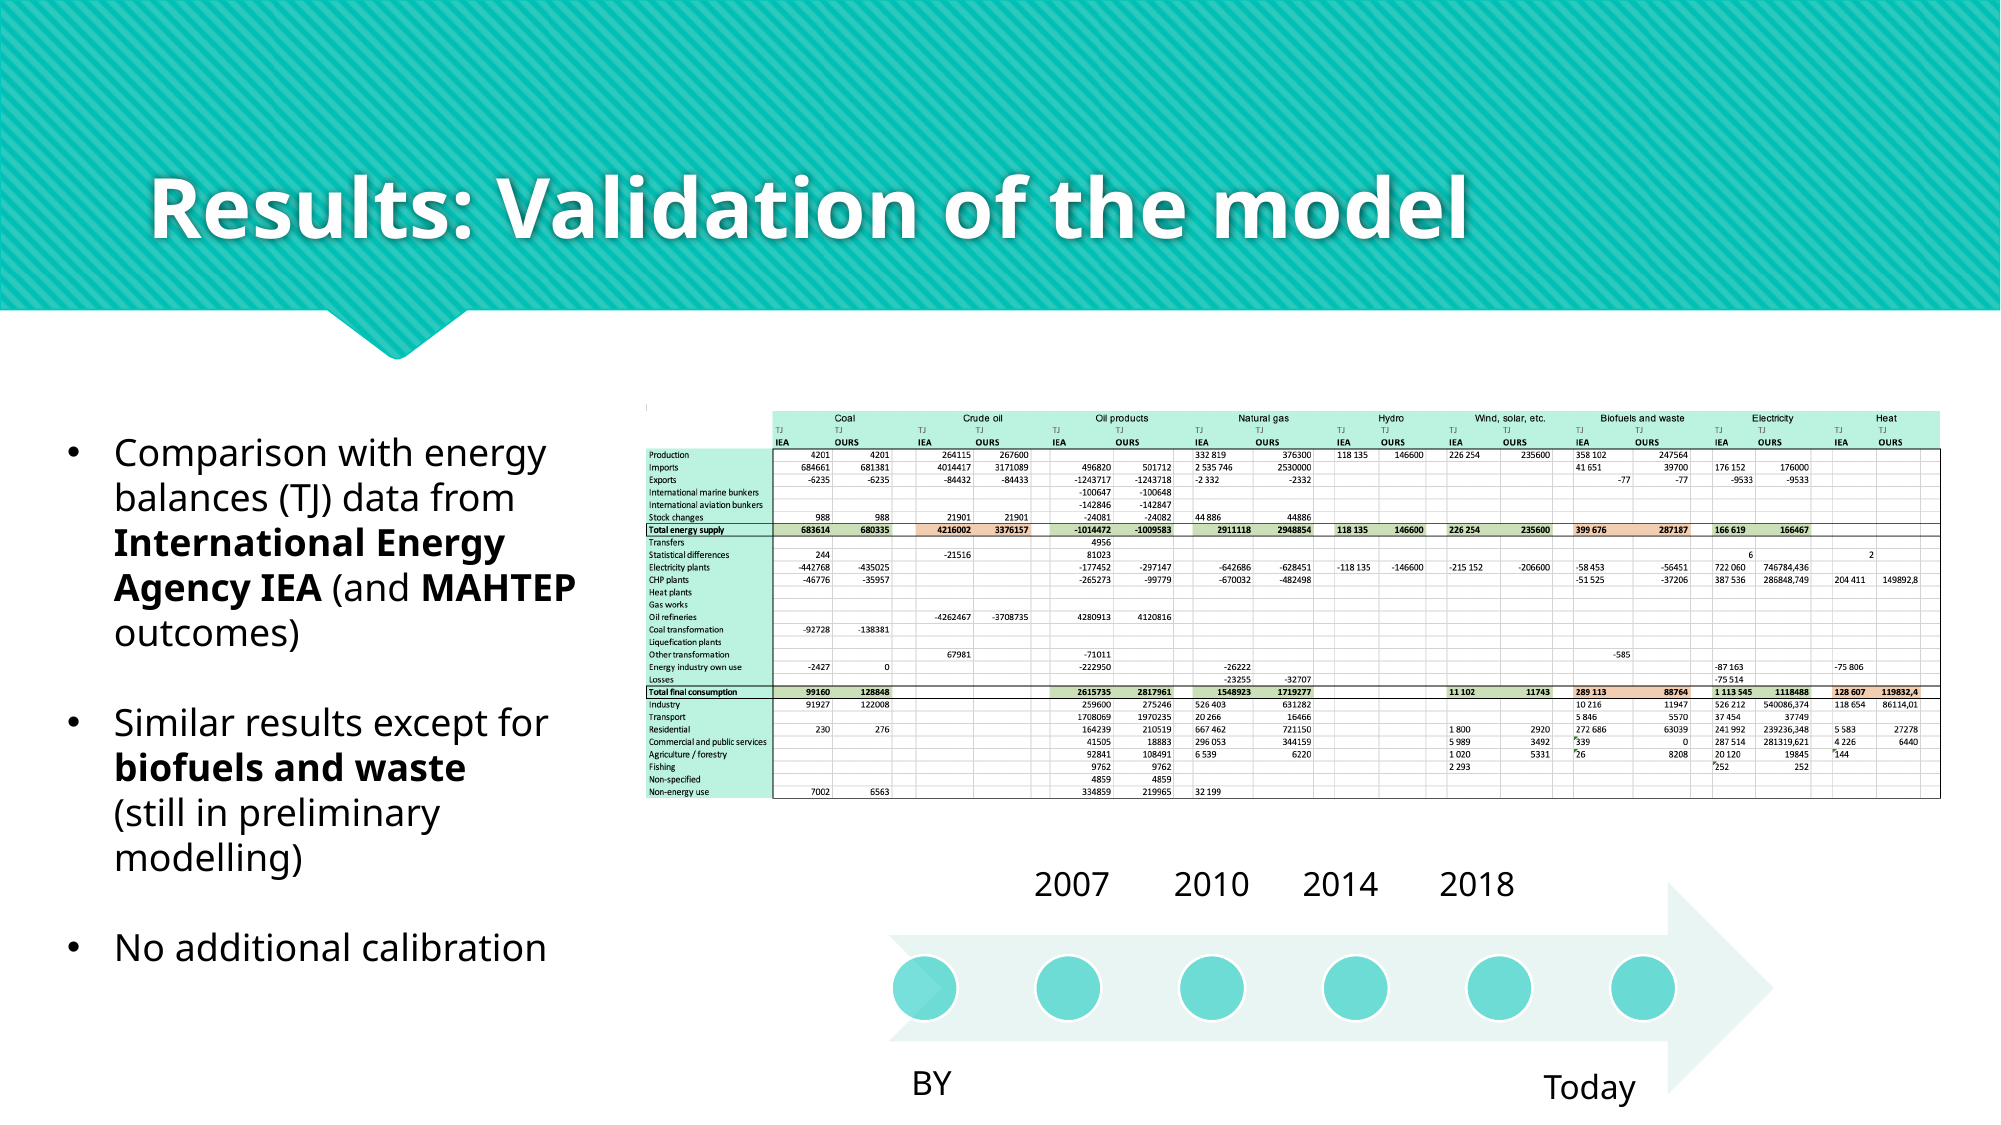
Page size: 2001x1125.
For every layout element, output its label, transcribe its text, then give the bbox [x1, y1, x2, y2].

picture [639, 404, 1949, 811]
text_box Results: Validation of the model [132, 103, 1868, 263]
text_box Comparison with energy balances (TJ) data from International Energy Agency IEA (and MAHTEP outcomes) Similar results except for biofuels and waste (still in preliminary modelling) No additional calibration [52, 421, 606, 1022]
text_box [839, 811, 1791, 1125]
